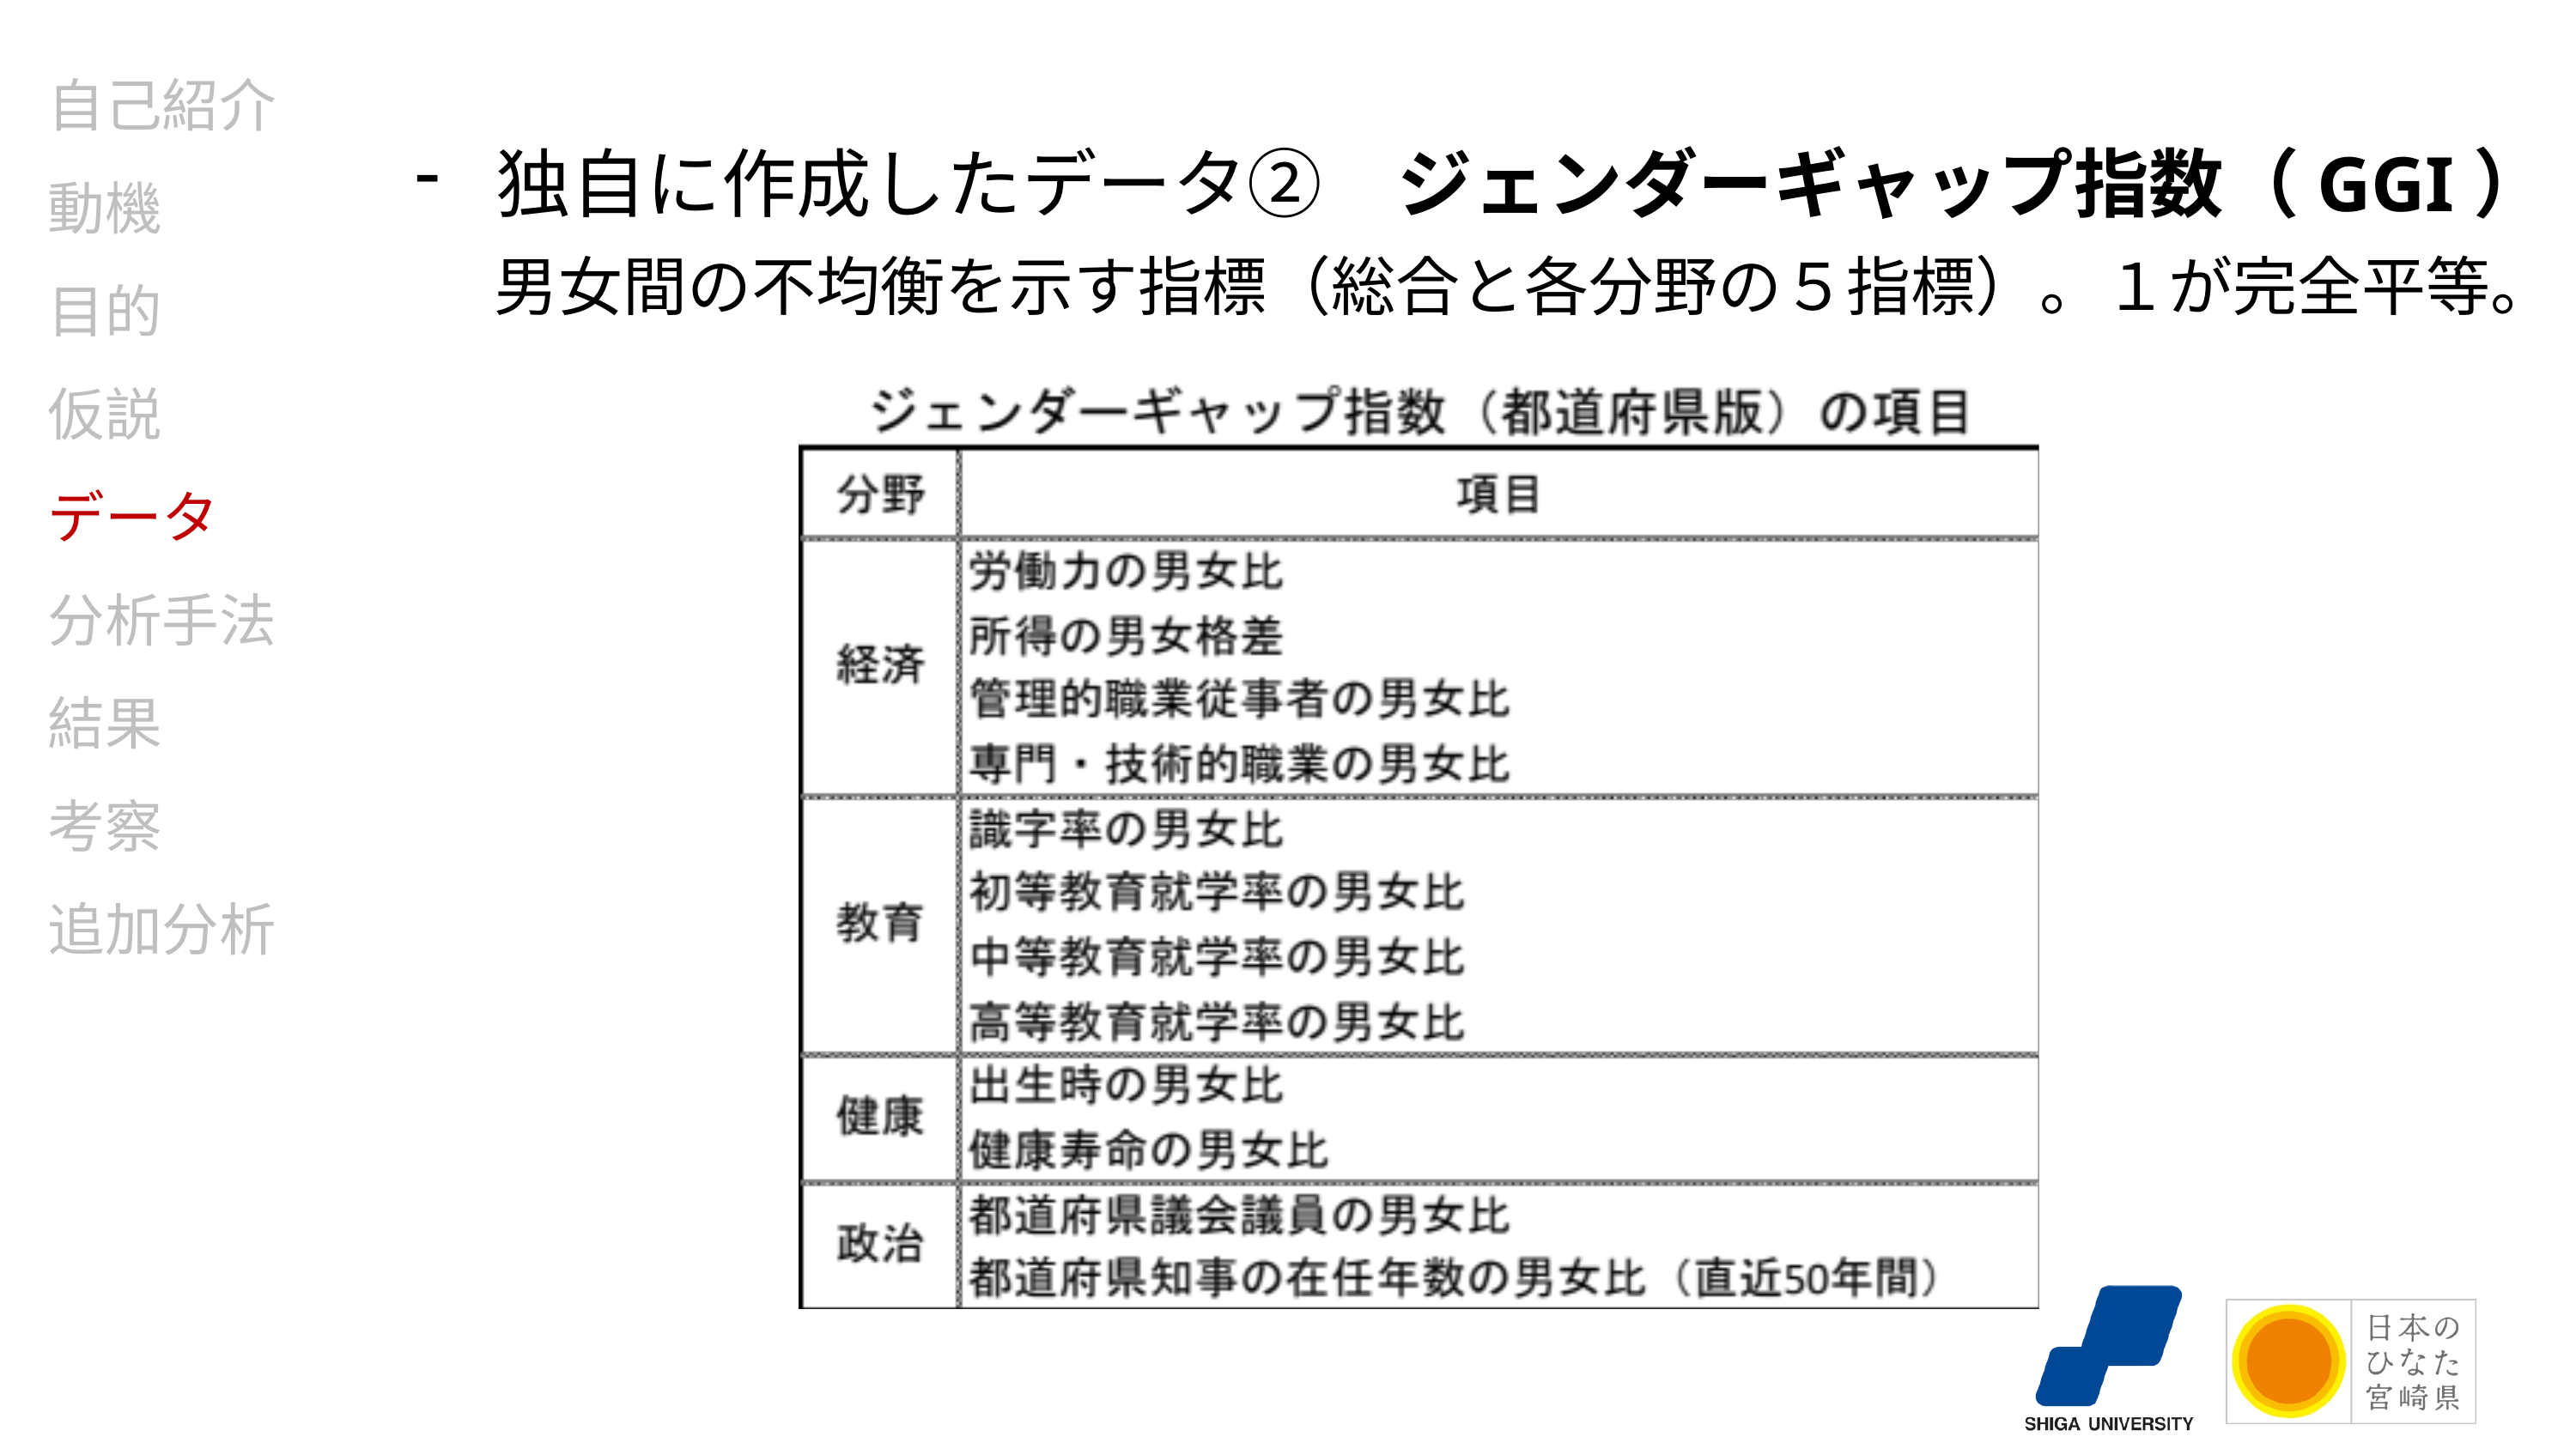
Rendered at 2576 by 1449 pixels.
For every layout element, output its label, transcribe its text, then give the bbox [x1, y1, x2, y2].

picture [798, 361, 2196, 1432]
text_box 独自に作成したデータ② ジェンダーギャップ指数（GGI） 男女間の不均衡を示す指標（総合と各分野の５指標）。１が完全平等。 [402, 139, 2576, 1246]
picture [2225, 1298, 2476, 1424]
title 自己紹介 動機 目的 仮説 データ 分析手法 結果 考察 追加分析 [34, 28, 355, 1309]
